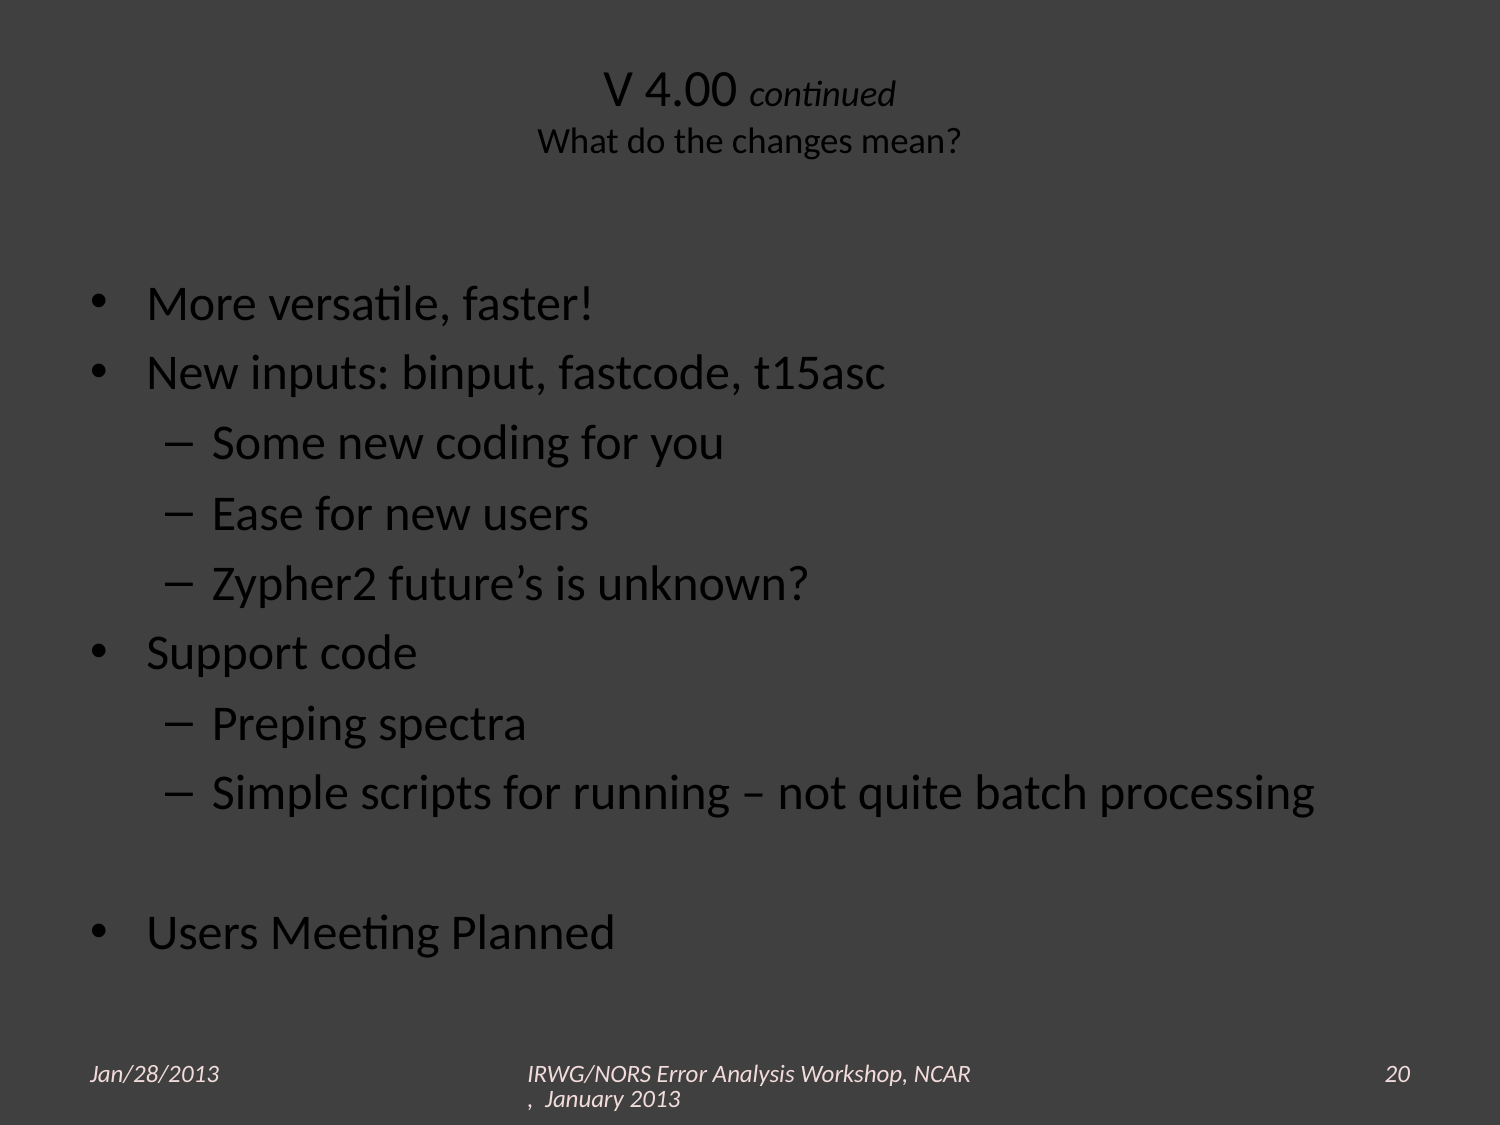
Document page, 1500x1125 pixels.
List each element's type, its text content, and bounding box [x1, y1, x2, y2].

slide_number Jan/28/2013 [75, 1042, 425, 1103]
list More versatile, faster! New inputs: binput, fastcode, t15asc Some new coding for you Ease for new users Zypher2 future’s is unknown? Support code Preping spectra Simple scripts for running – not quite batch processing Users Meeting Planned [75, 262, 1425, 1005]
slide_number 20 [1074, 1042, 1425, 1103]
footer IRWG/NORS Error Analysis Workshop, NCAR, January 2013 [512, 1042, 988, 1103]
title V 4.00 continued What do the changes mean? [75, 45, 1425, 233]
